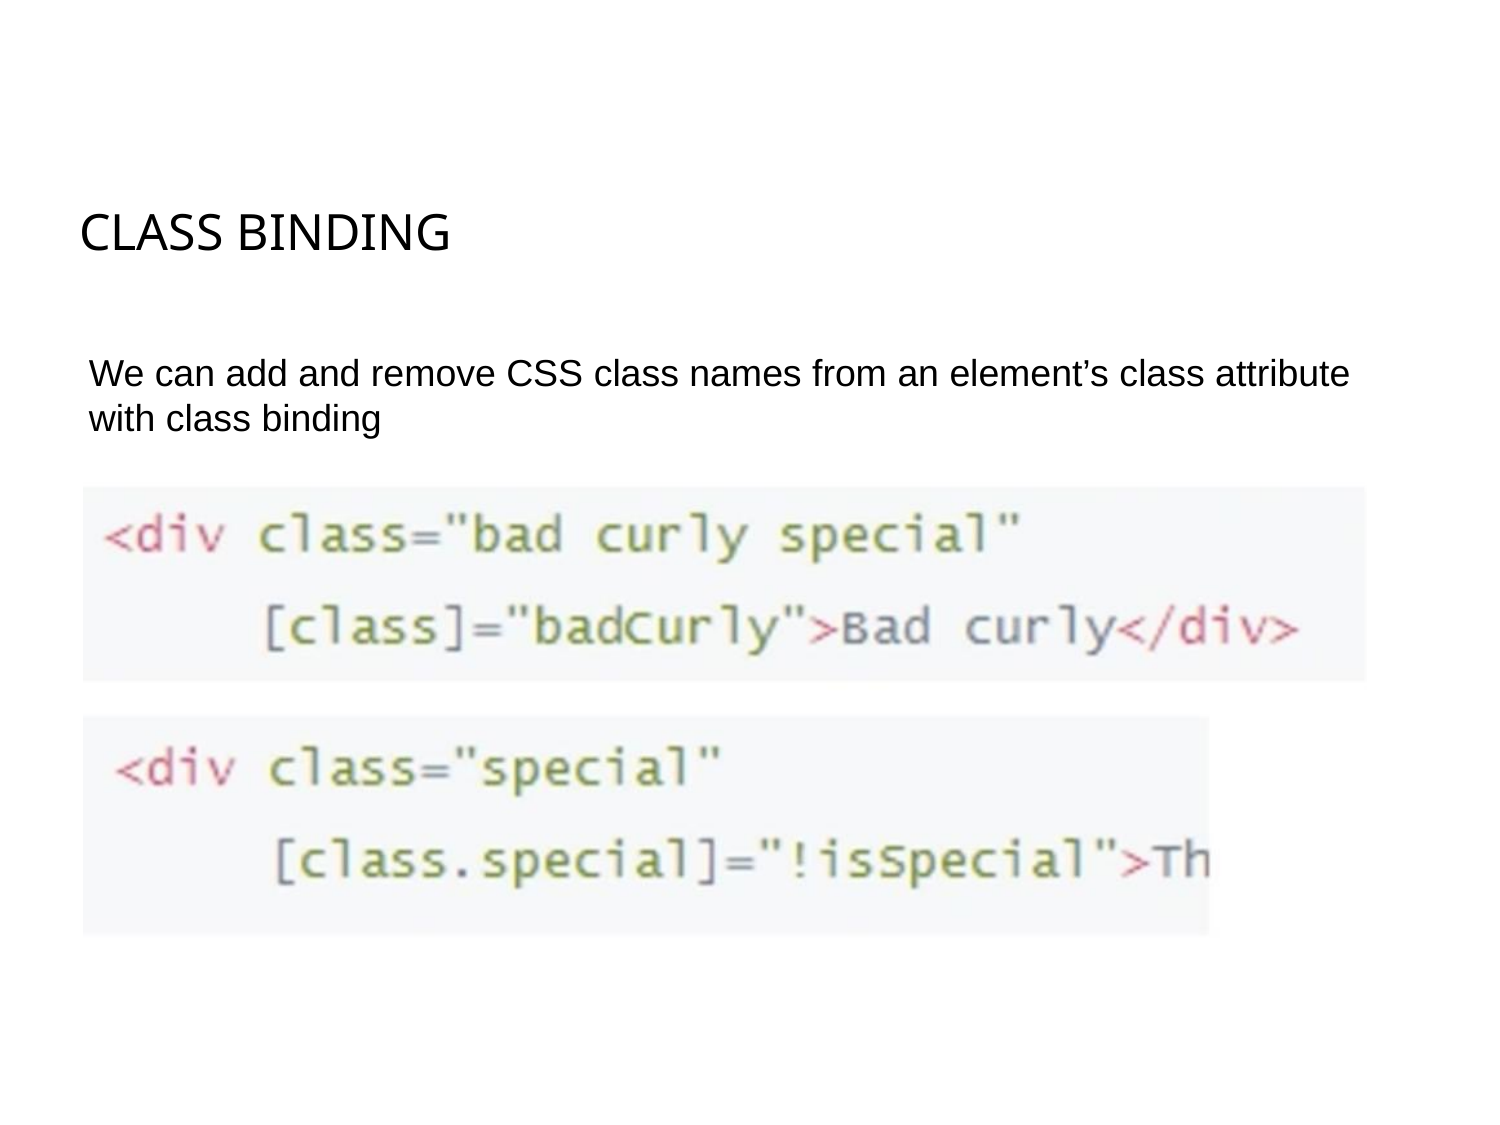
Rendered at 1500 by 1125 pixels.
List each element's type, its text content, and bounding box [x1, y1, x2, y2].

picture [83, 482, 1367, 943]
text_box CLASS BINDING [64, 185, 1425, 276]
text_box We can add and remove CSS class names from an element’s class attribute with class binding [74, 334, 1412, 455]
